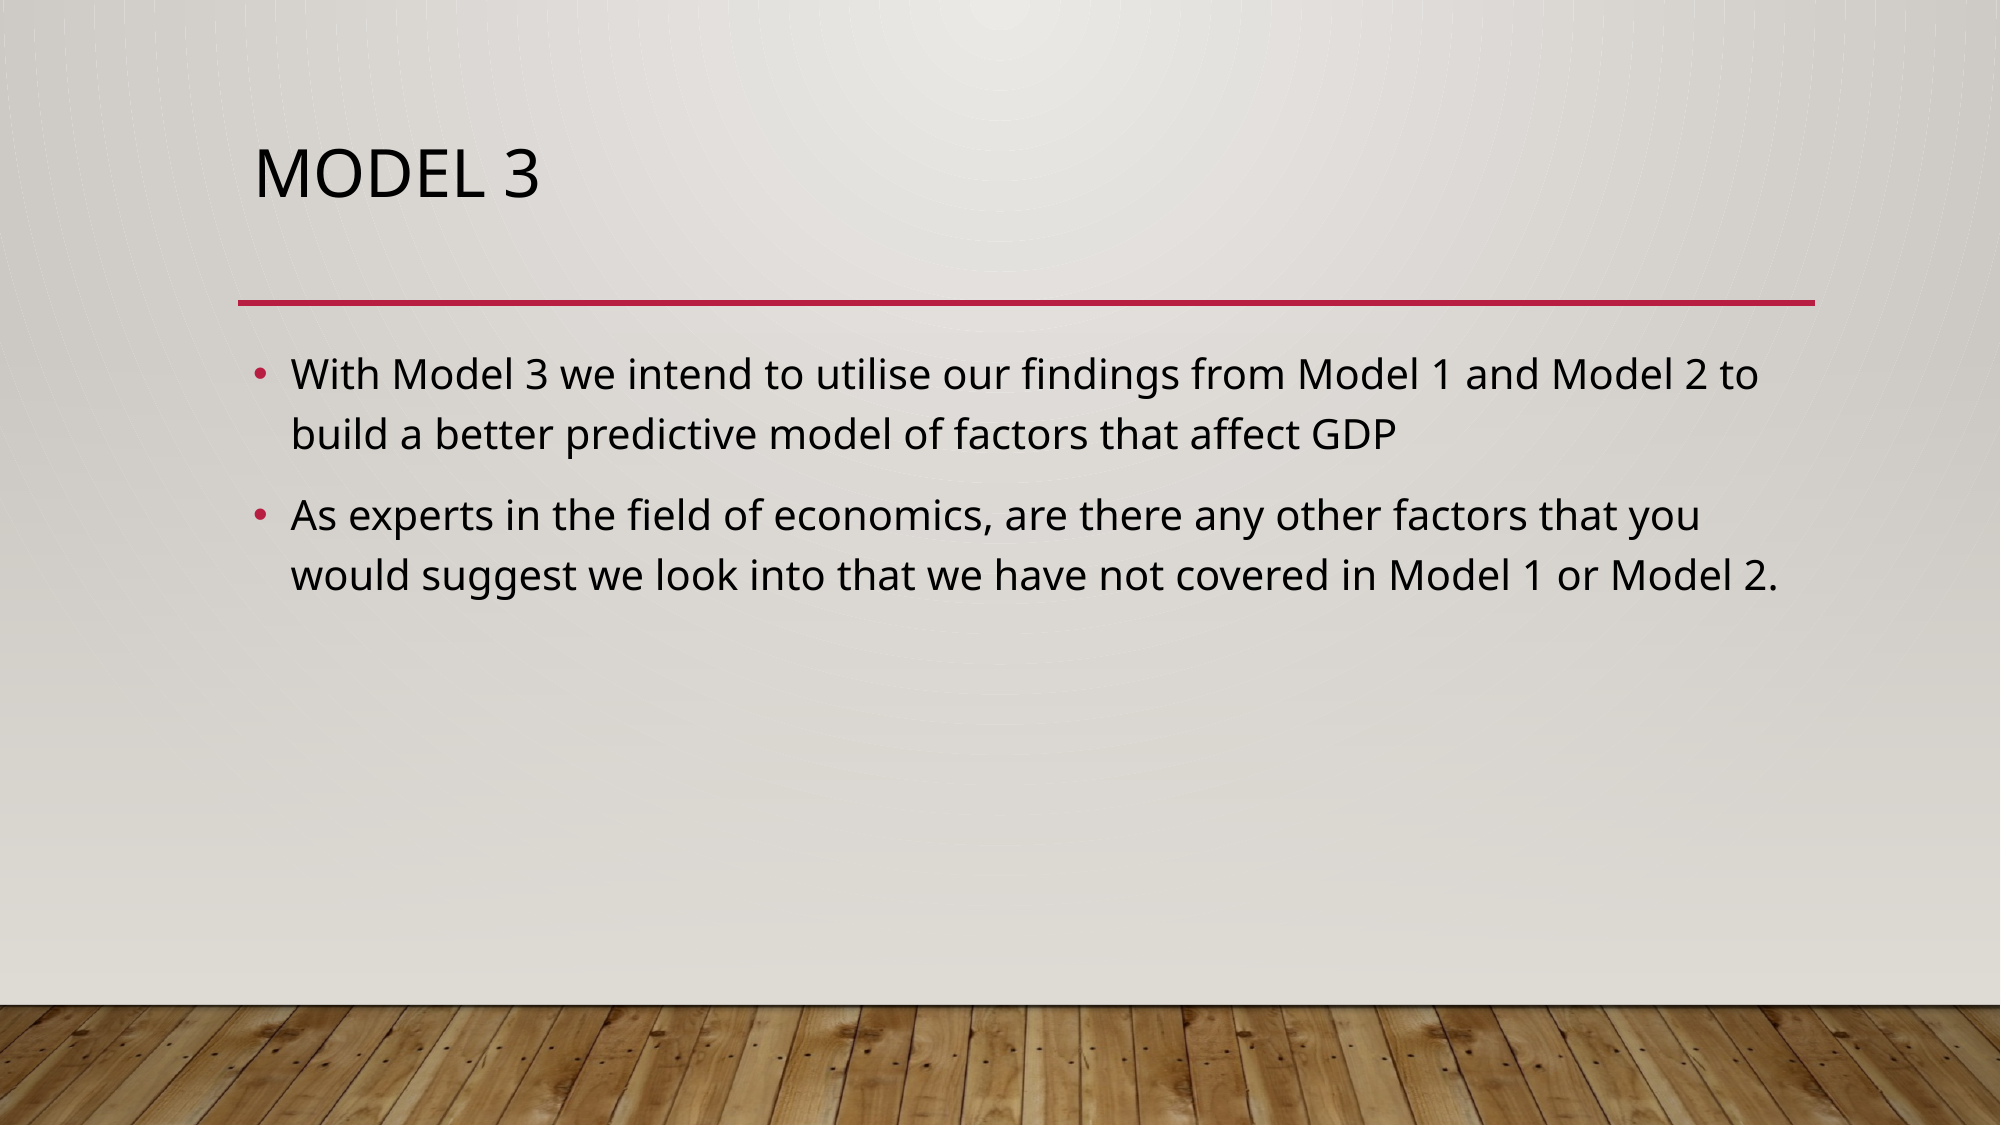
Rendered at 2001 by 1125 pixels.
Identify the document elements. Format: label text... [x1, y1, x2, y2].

list With Model 3 we intend to utilise our findings from Model 1 and Model 2 to build a better predictive model of factors that affect GDP As experts in the field of economics, are there any other factors that you would suggest we look into that we have not covered in Model 1 or Model 2. [238, 330, 1814, 897]
title Model 3 [238, 131, 1814, 305]
picture [0, 1005, 2000, 1125]
